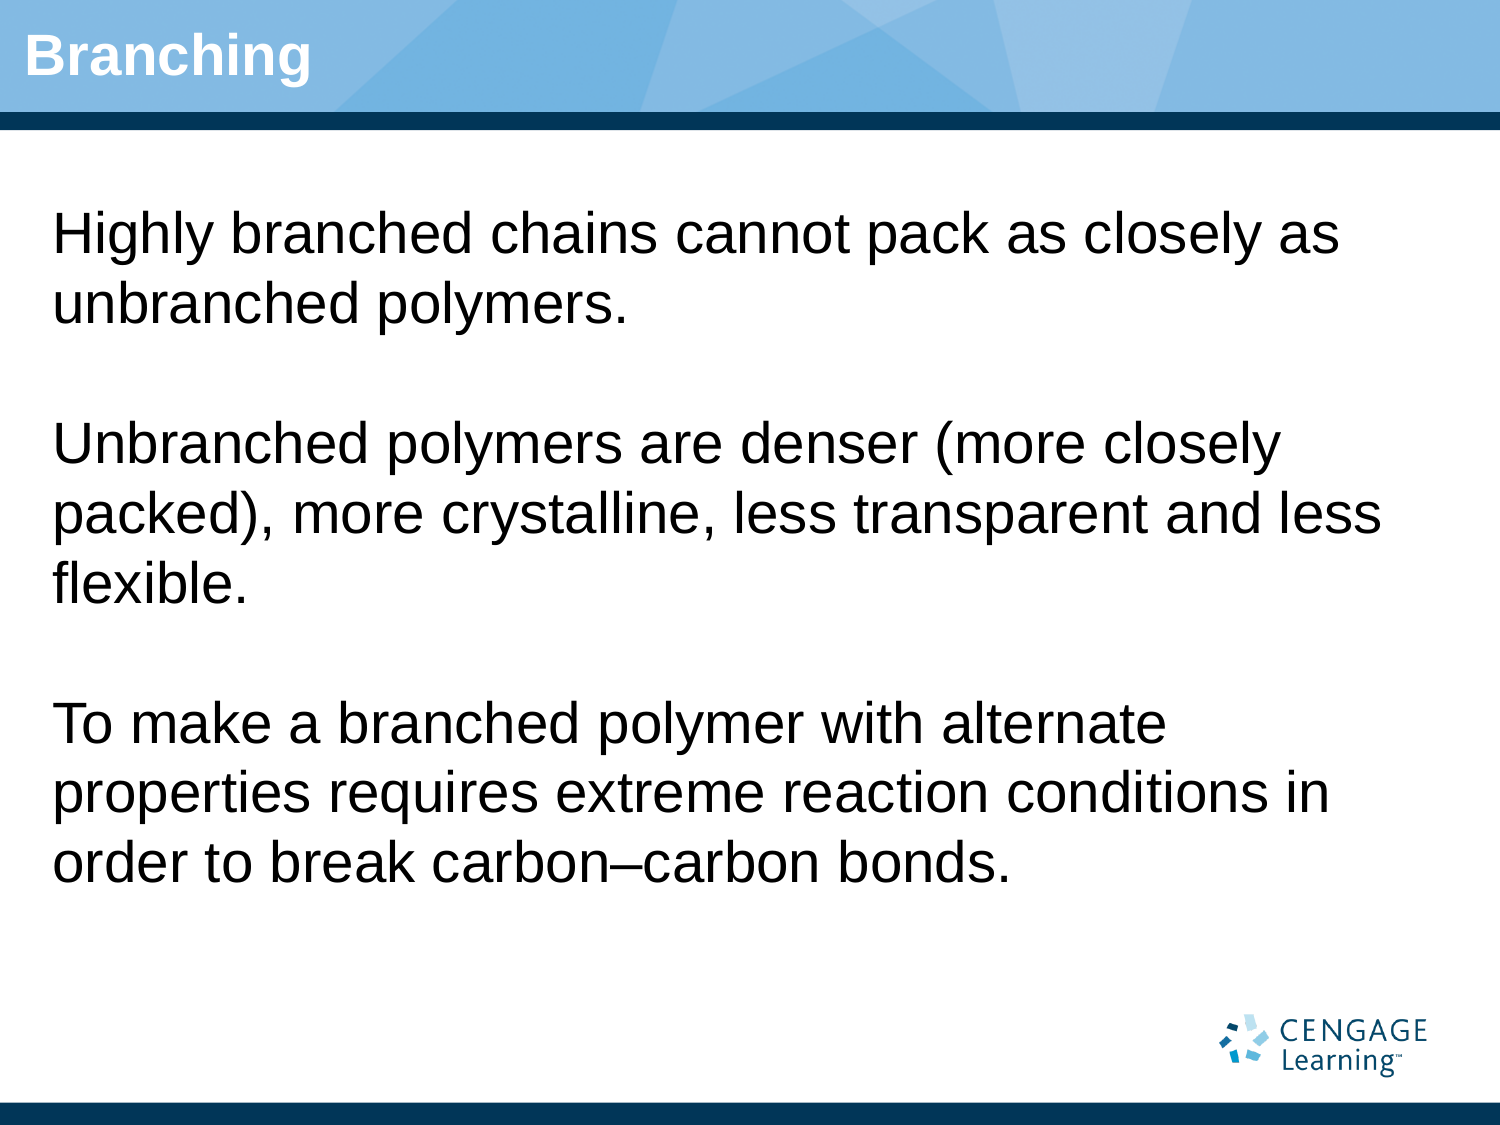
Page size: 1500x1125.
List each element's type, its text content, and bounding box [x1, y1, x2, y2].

text_box Highly branched chains cannot pack as closely as unbranched polymers. Unbranched polymers are denser (more closely packed), more crystalline, less transparent and less flexible. To make a branched polymer with alternate properties requires extreme reaction conditions in order to break carbon–carbon bonds. [37, 187, 1400, 902]
title Branching [24, 24, 1413, 100]
picture [1195, 990, 1450, 1101]
picture [0, 0, 1500, 112]
